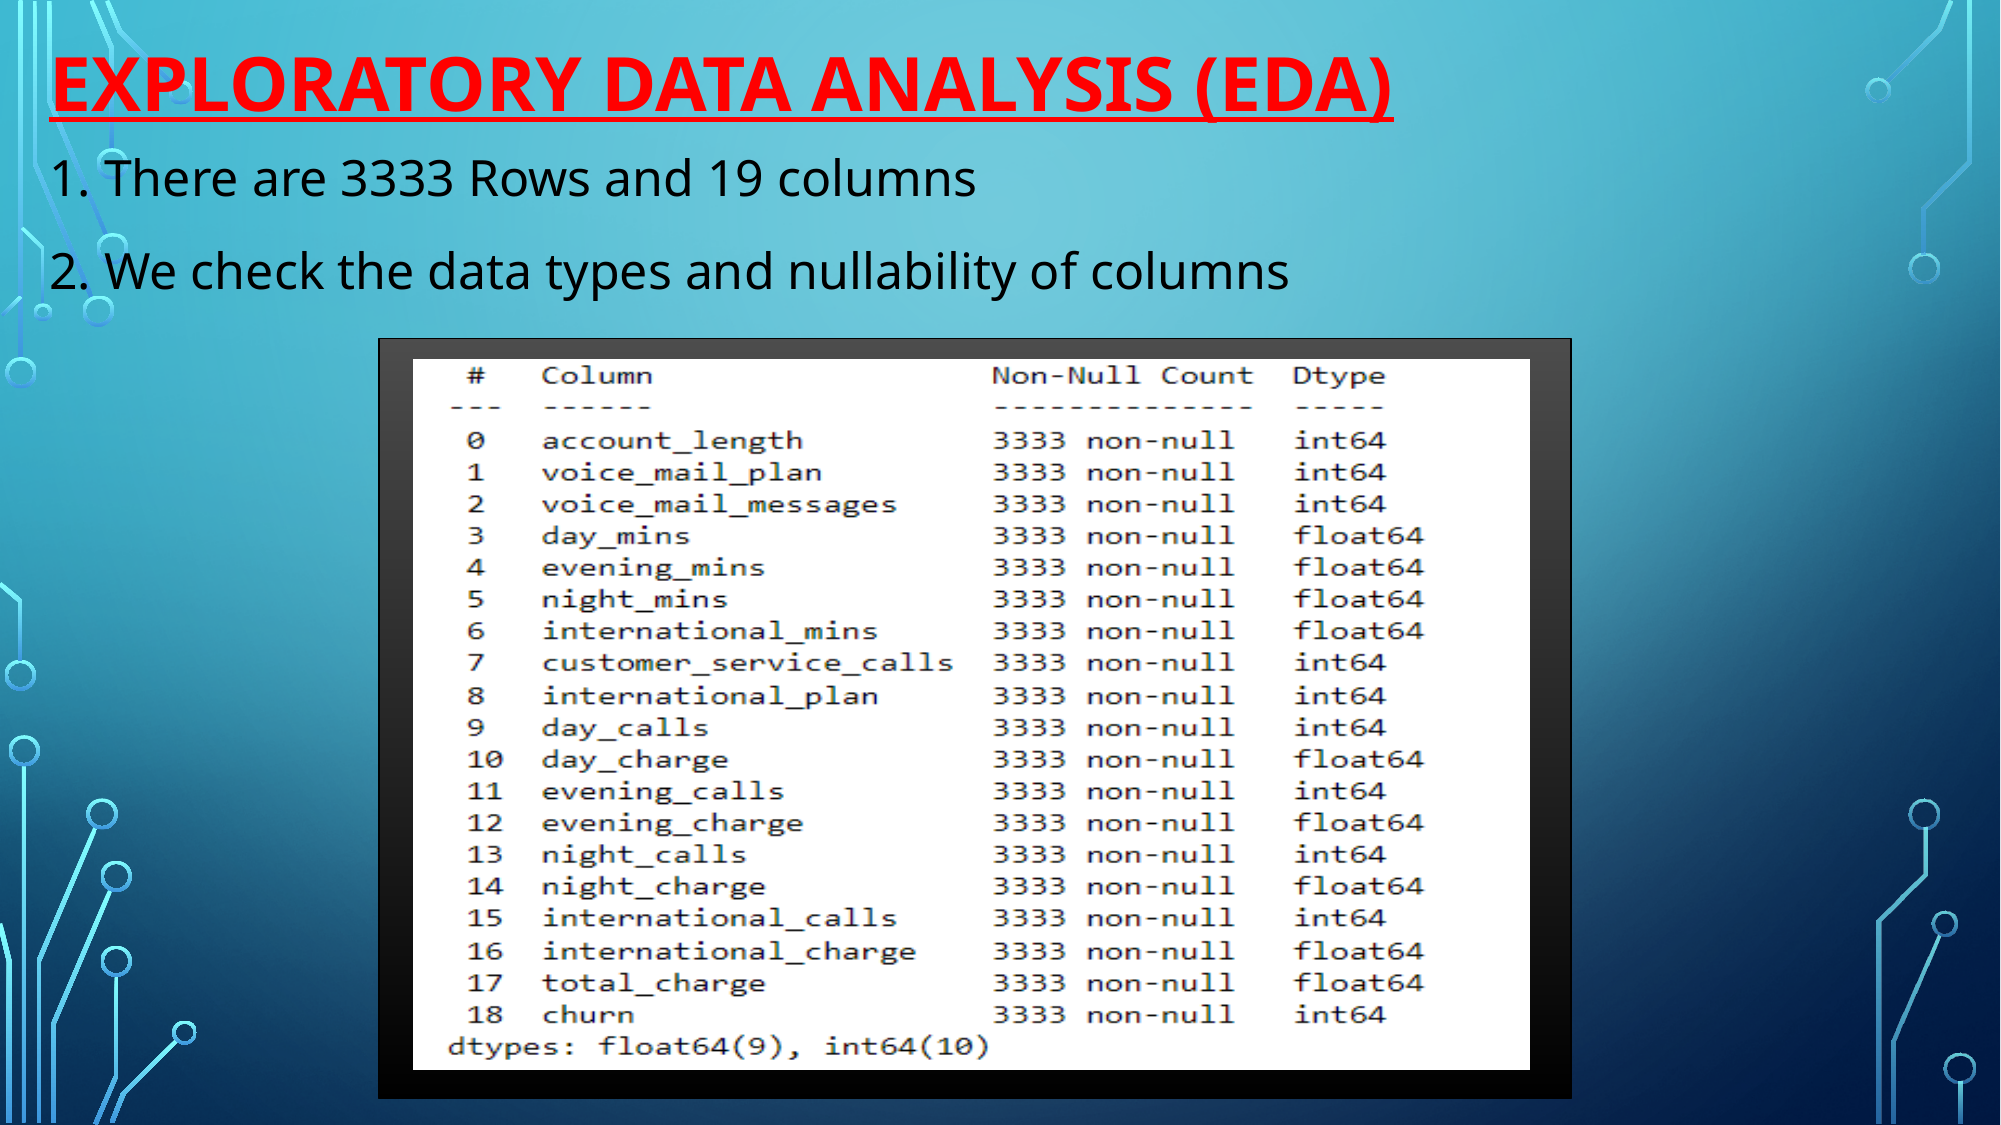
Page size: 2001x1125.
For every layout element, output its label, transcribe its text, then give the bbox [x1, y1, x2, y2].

title Exploratory Data Analysis (EDA) [34, 0, 1979, 174]
text_box [378, 338, 1572, 1099]
picture [412, 359, 1530, 1070]
list 1. There are 3333 Rows and 19 columns 2. We check the data types and nullability of columns [34, 126, 1966, 1125]
